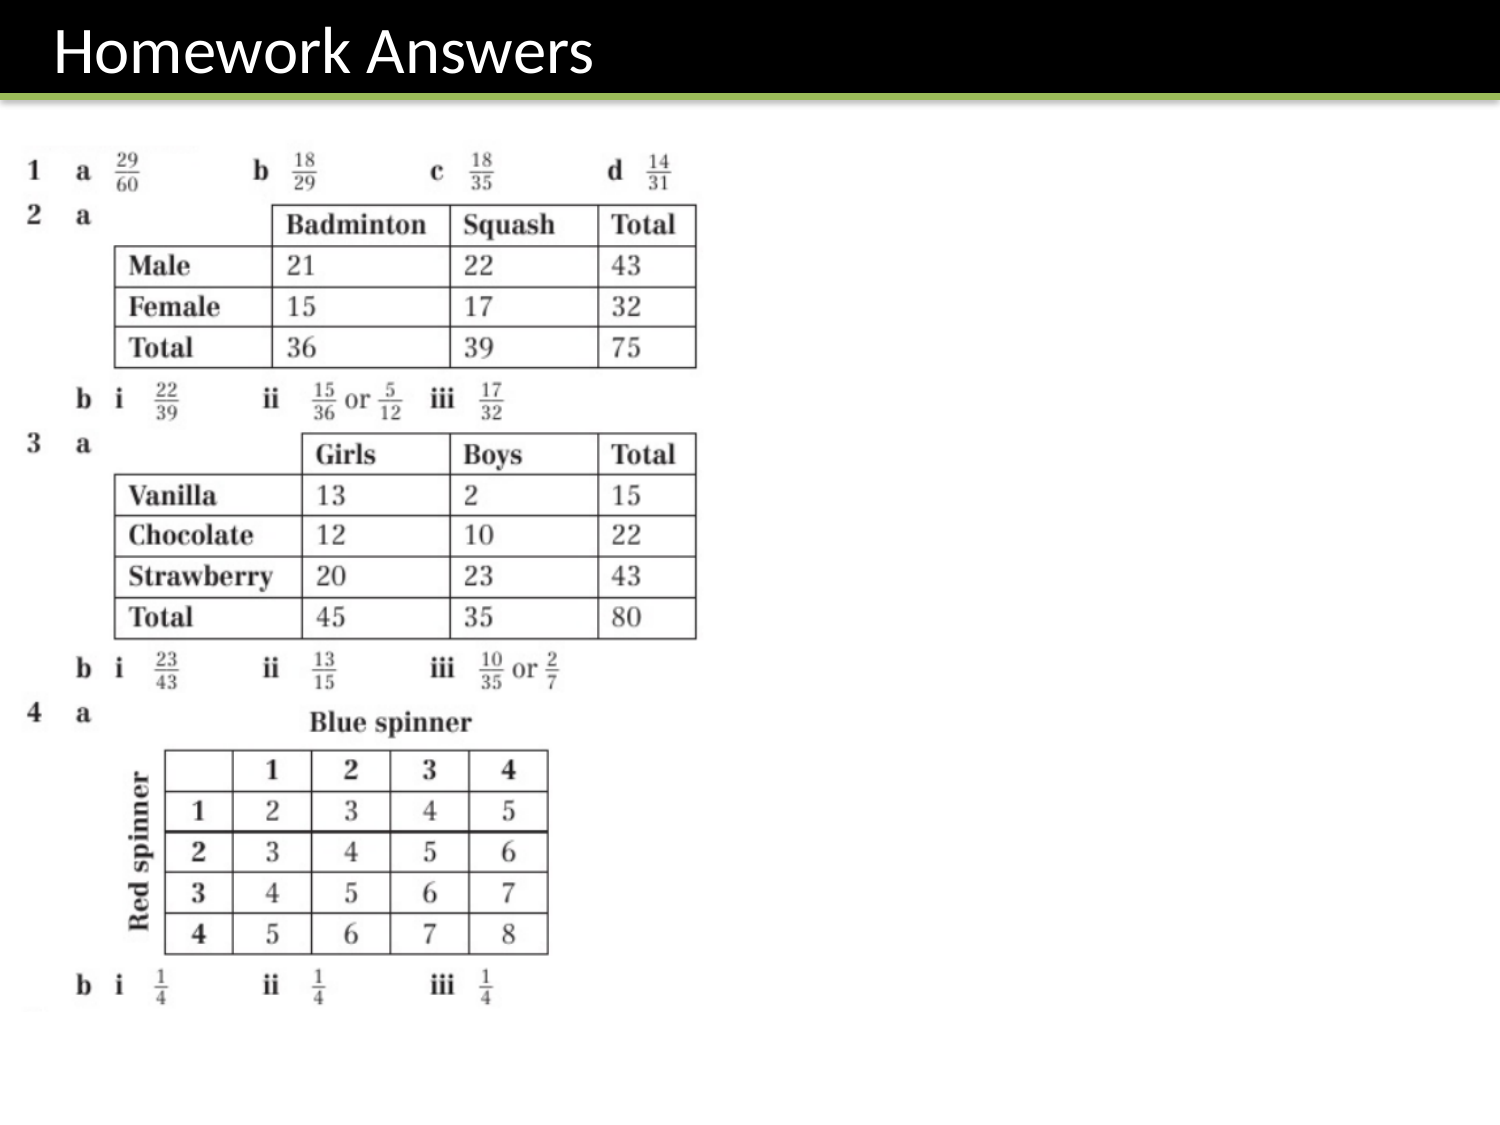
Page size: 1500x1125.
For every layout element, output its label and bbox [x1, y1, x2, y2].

picture [0, 125, 766, 1012]
text_box [0, 0, 1500, 97]
